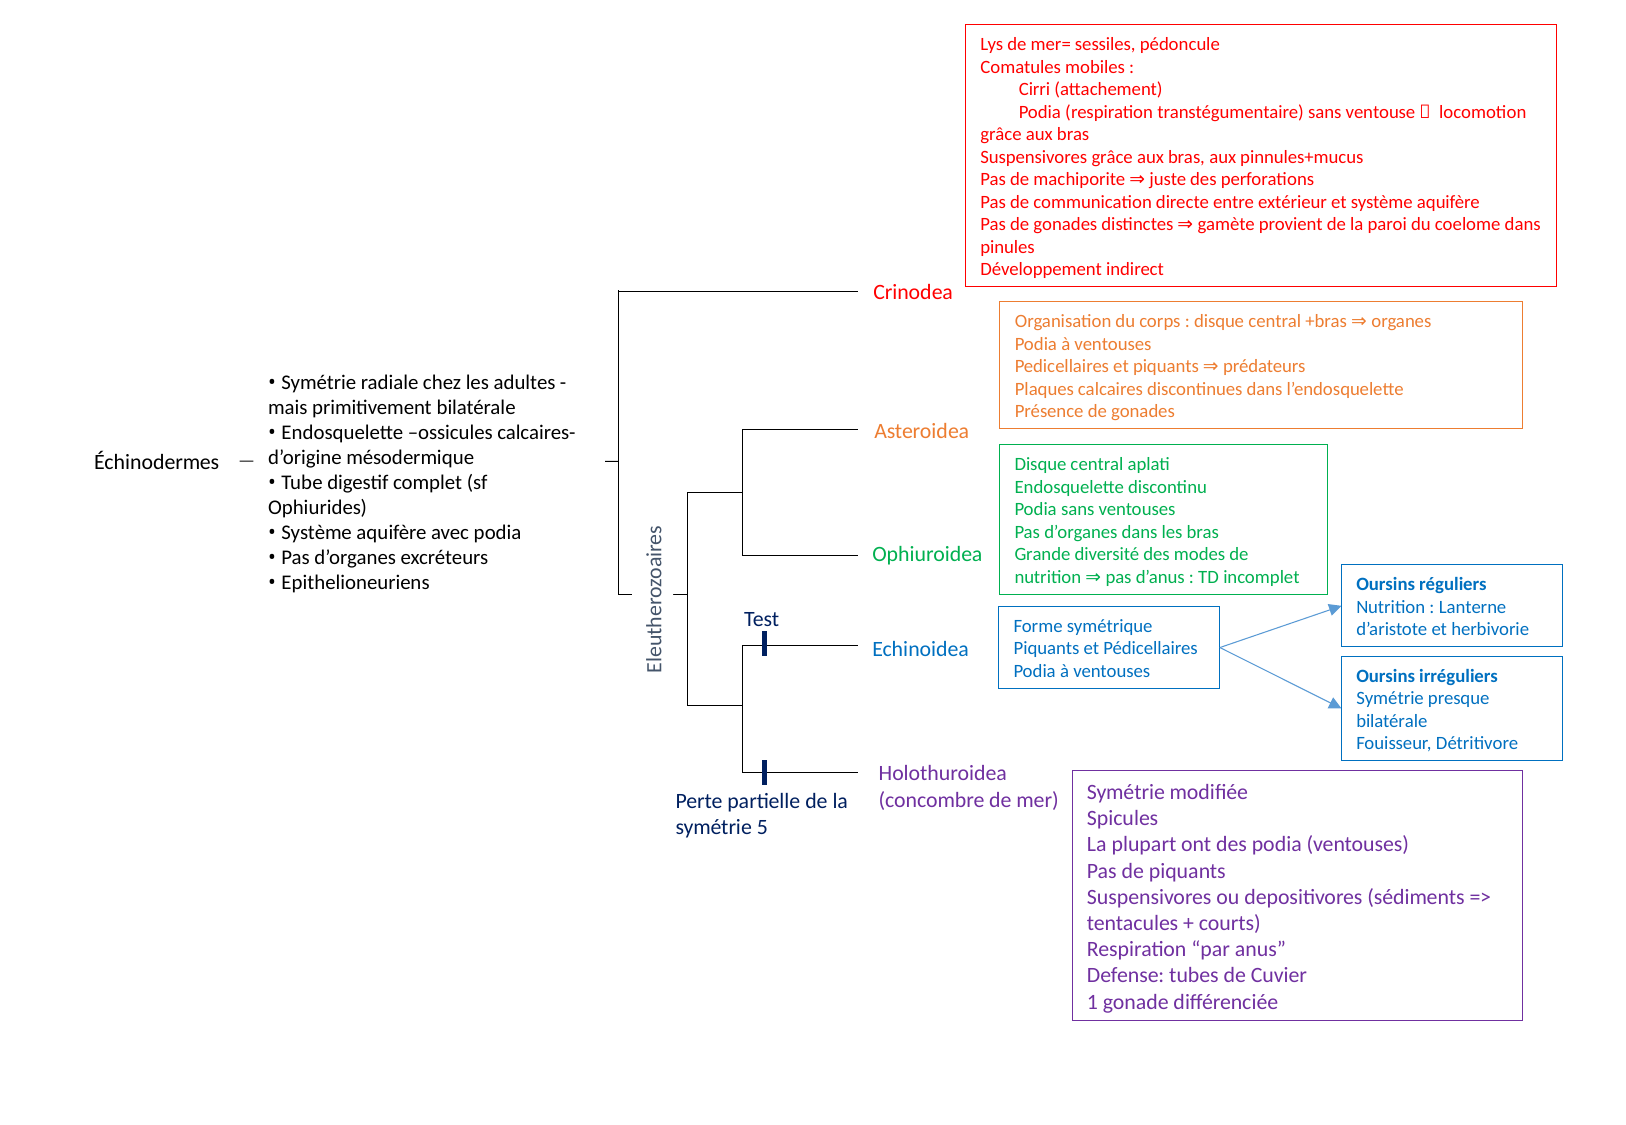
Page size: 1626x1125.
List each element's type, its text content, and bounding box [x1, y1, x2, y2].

text_box Echinoidea [857, 627, 985, 669]
text_box Eleutherozoaires [632, 510, 674, 594]
text_box Crinodea [858, 270, 968, 312]
text_box Eleutherozoaires [632, 595, 674, 688]
text_box Disque central aplati Endosquelette discontinu Podia sans ventouses Pas d’organes dans les bras Grande diversité des modes de nutrition ⇒ pas d’anus : TD incomplet [999, 444, 1328, 595]
text_box Holothuroidea (concombre de mer) [863, 751, 1074, 819]
text_box Oursins réguliers Nutrition : Lanterne d’aristote et herbivorie [1341, 564, 1563, 647]
text_box • Symétrie radiale chez les adultes - mais primitivement bilatérale • Endosquelette –ossicules calcaires- d’origine mésodermique • Tube digestif complet (sf Ophiurides) • Système aquifère avec podia • Pas d’organes excréteurs • Epithelioneuriens [253, 361, 605, 461]
text_box Forme symétrique Piquants et Pédicellaires Podia à ventouses [998, 606, 1219, 689]
text_box Lys de mer= sessiles, pédoncule Comatules mobiles : Cirri (attachement) Podia (respiration transtégumentaire) sans ventouse  locomotion grâce aux bras Suspensivores grâce aux bras, aux pinnules+mucus Pas de machiporite ⇒ juste des perforations Pas de communication directe entre extérieur et système aquifère Pas de gonades distinctes ⇒ gamète provient de la paroi du coelome dans pinules Développement indirect [965, 24, 1557, 287]
text_box Oursins irréguliers Symétrie presque bilatérale Fouisseur, Détritivore [1341, 656, 1563, 761]
text_box Ophiuroidea [857, 531, 998, 573]
text_box Asteroidea [859, 409, 985, 451]
text_box Symétrie modifiée Spicules La plupart ont des podia (ventouses) Pas de piquants Suspensivores ou depositivores (sédiments => tentacules + courts) Respiration “par anus” Defense: tubes de Cuvier 1 gonade différenciée [1072, 770, 1523, 1021]
text_box Organisation du corps : disque central +bras ⇒ organes Podia à ventouses Pedicellaires et piquants ⇒ prédateurs Plaques calcaires discontinues dans l’endosquelette Présence de gonades [999, 301, 1523, 429]
text_box • Symétrie radiale chez les adultes - mais primitivement bilatérale • Endosquelette –ossicules calcaires- d’origine mésodermique • Tube digestif complet (sf Ophiurides) • Système aquifère avec podia • Pas d’organes excréteurs • Epithelioneuriens [253, 462, 605, 601]
text_box Perte partielle de la symétrie 5 [660, 779, 869, 847]
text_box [1219, 647, 1342, 710]
text_box Test [729, 596, 795, 638]
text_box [1219, 606, 1342, 647]
text_box Échinodermes [79, 440, 240, 482]
